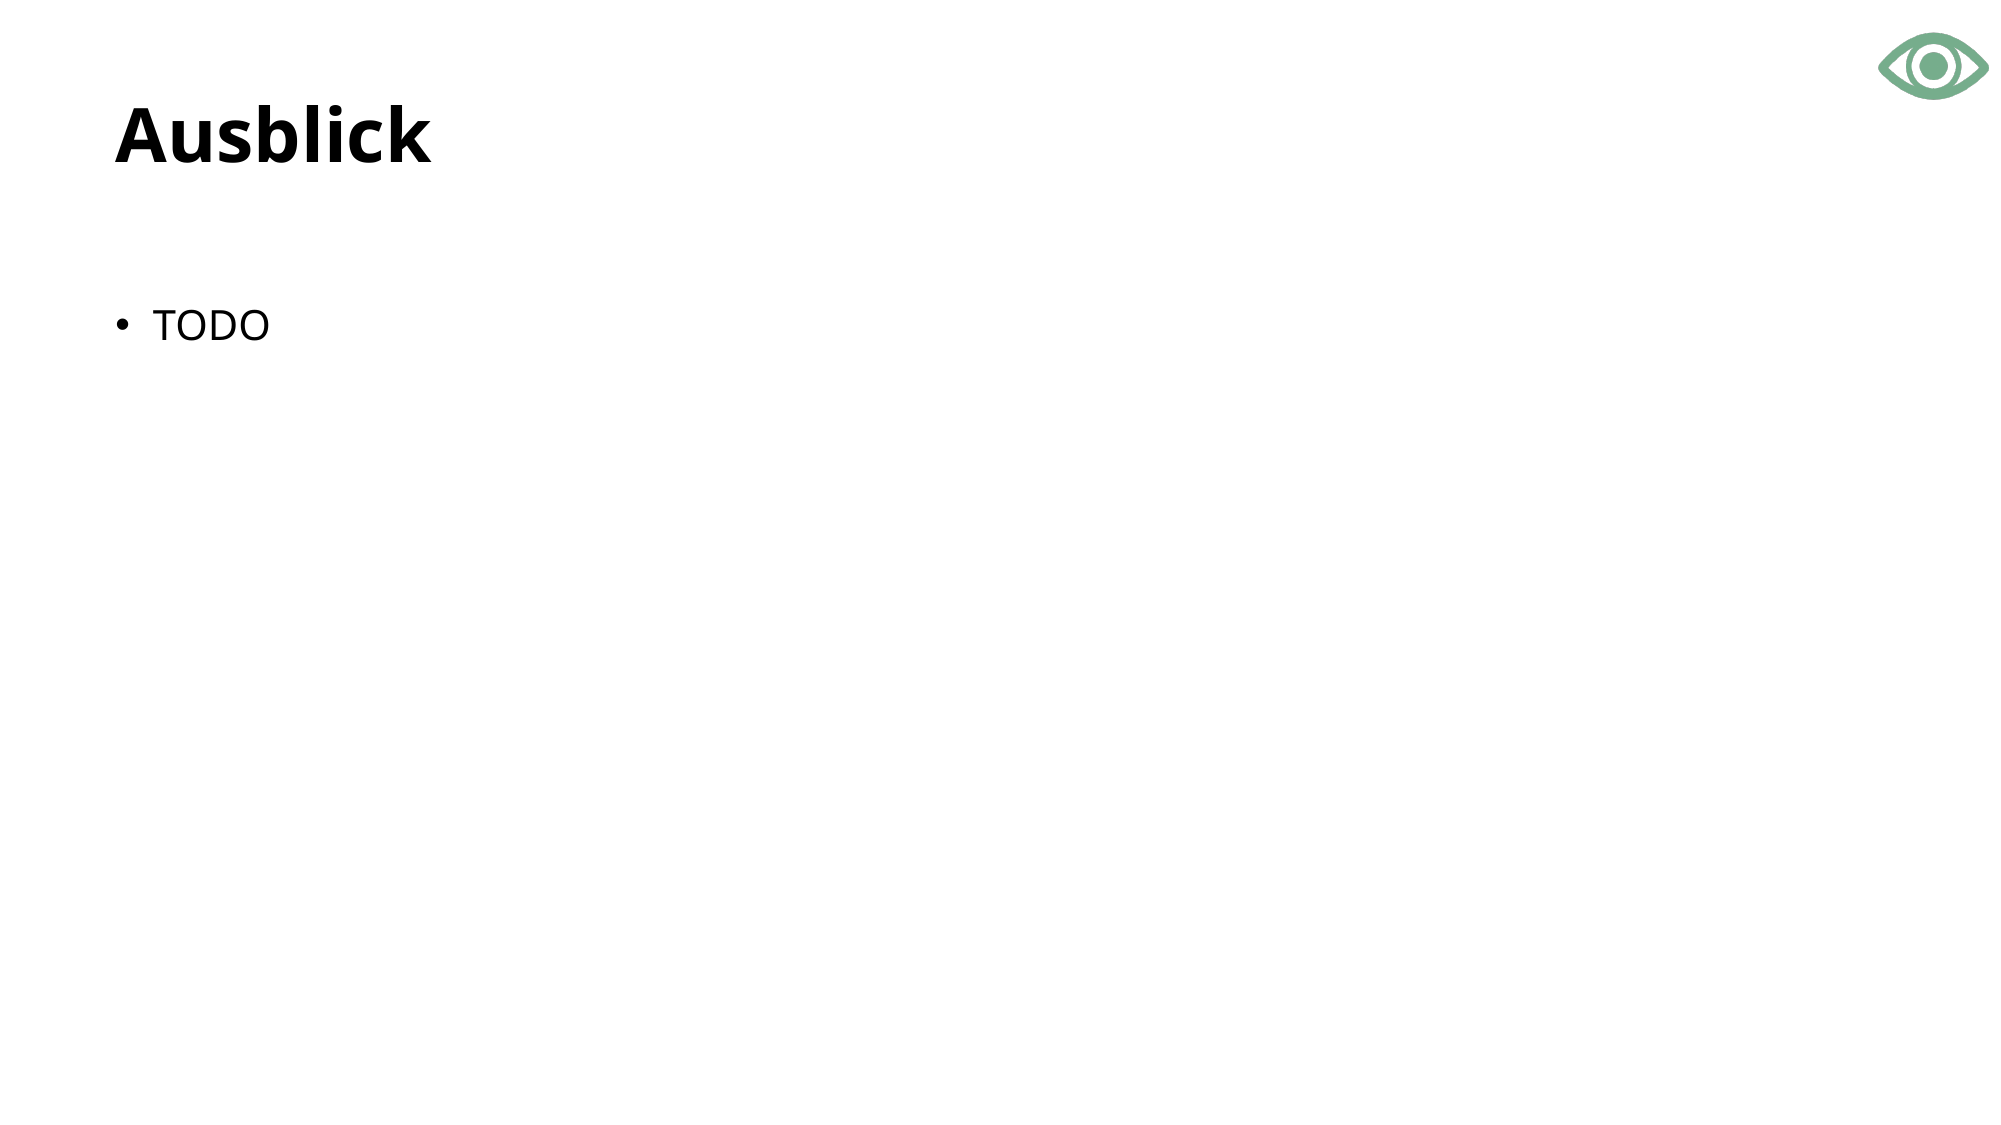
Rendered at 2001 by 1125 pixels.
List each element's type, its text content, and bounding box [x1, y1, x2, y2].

text_box [1866, 0, 2000, 134]
title Ausblick [100, 90, 1849, 276]
list TODO [100, 281, 1849, 1035]
